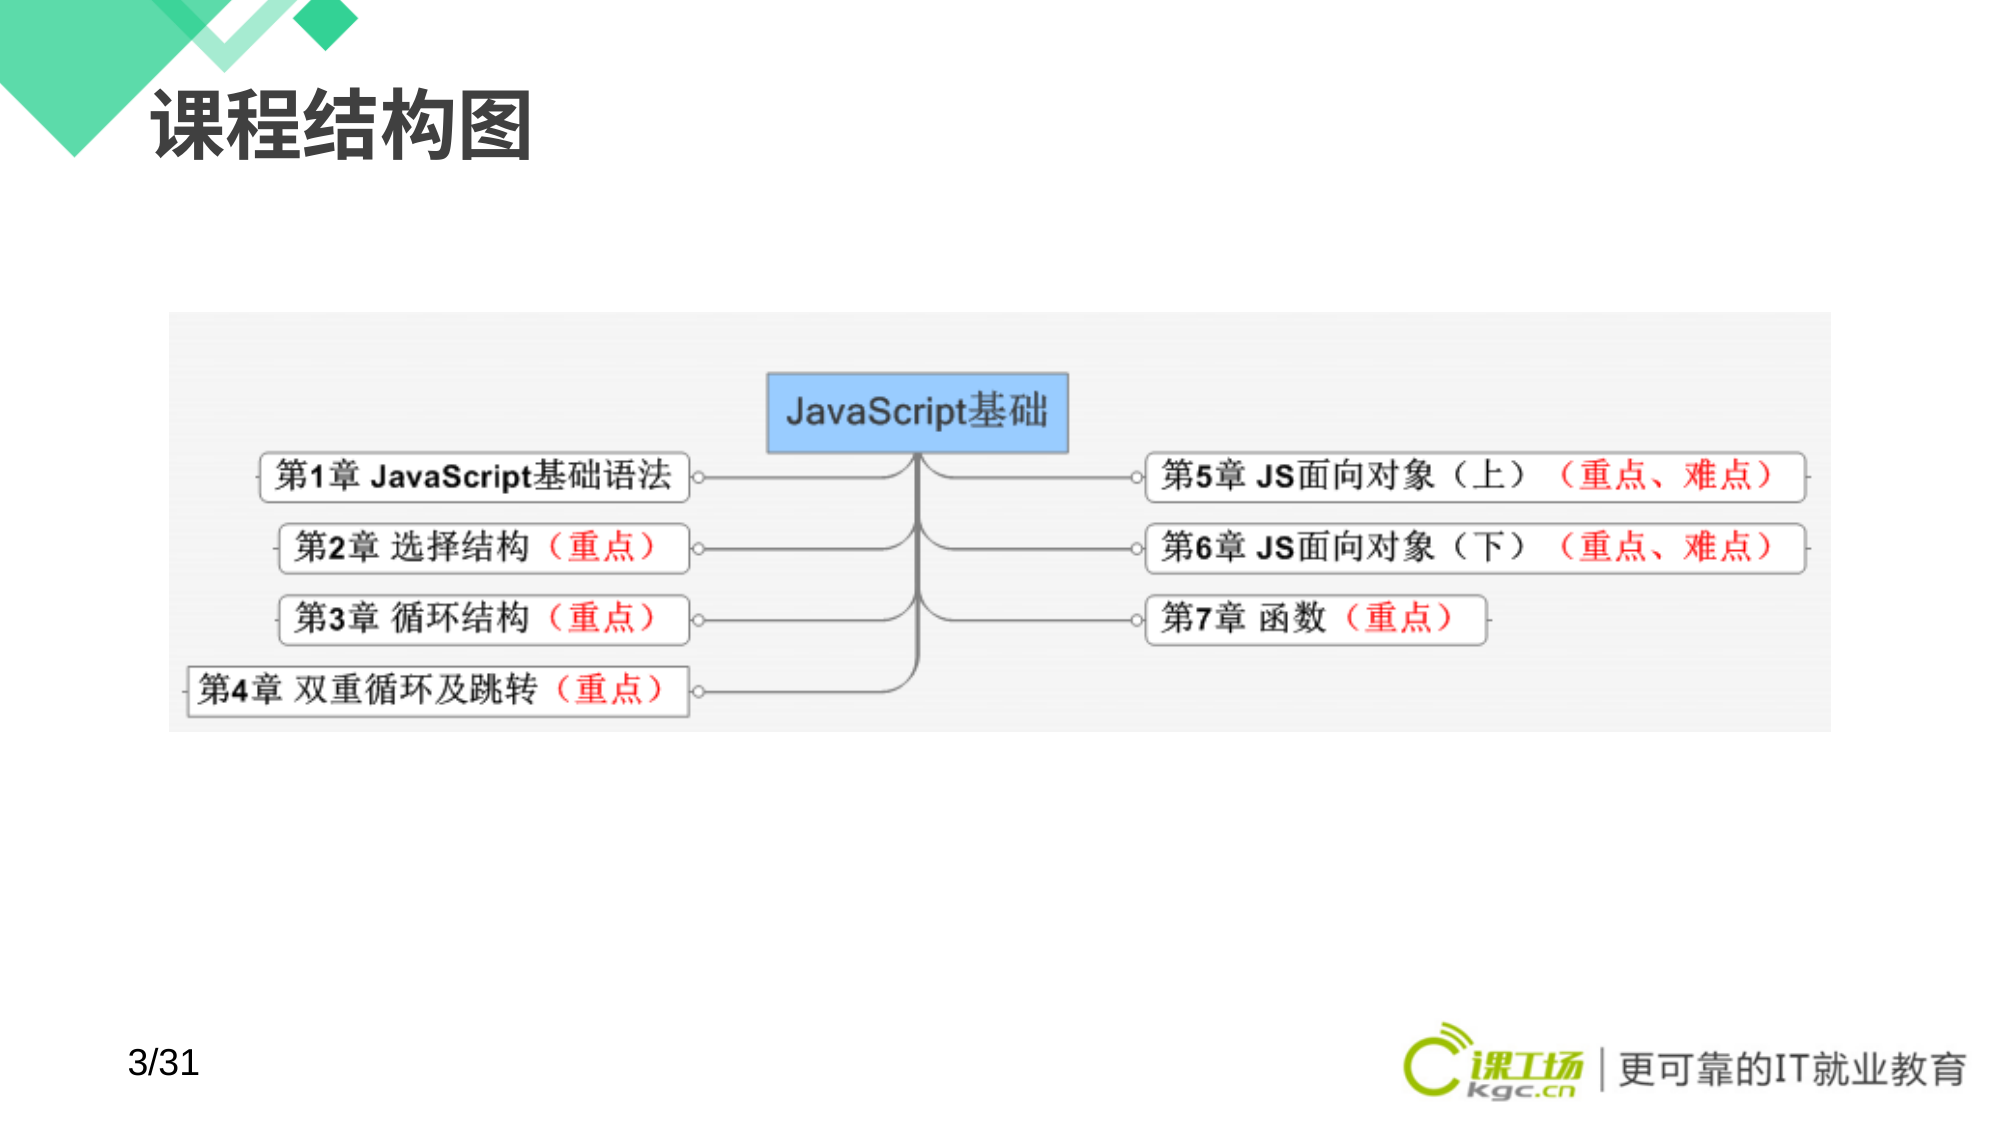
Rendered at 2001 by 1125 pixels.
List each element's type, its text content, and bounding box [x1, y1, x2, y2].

title 课程结构图 [129, 45, 1692, 201]
picture [0, 0, 2000, 1125]
